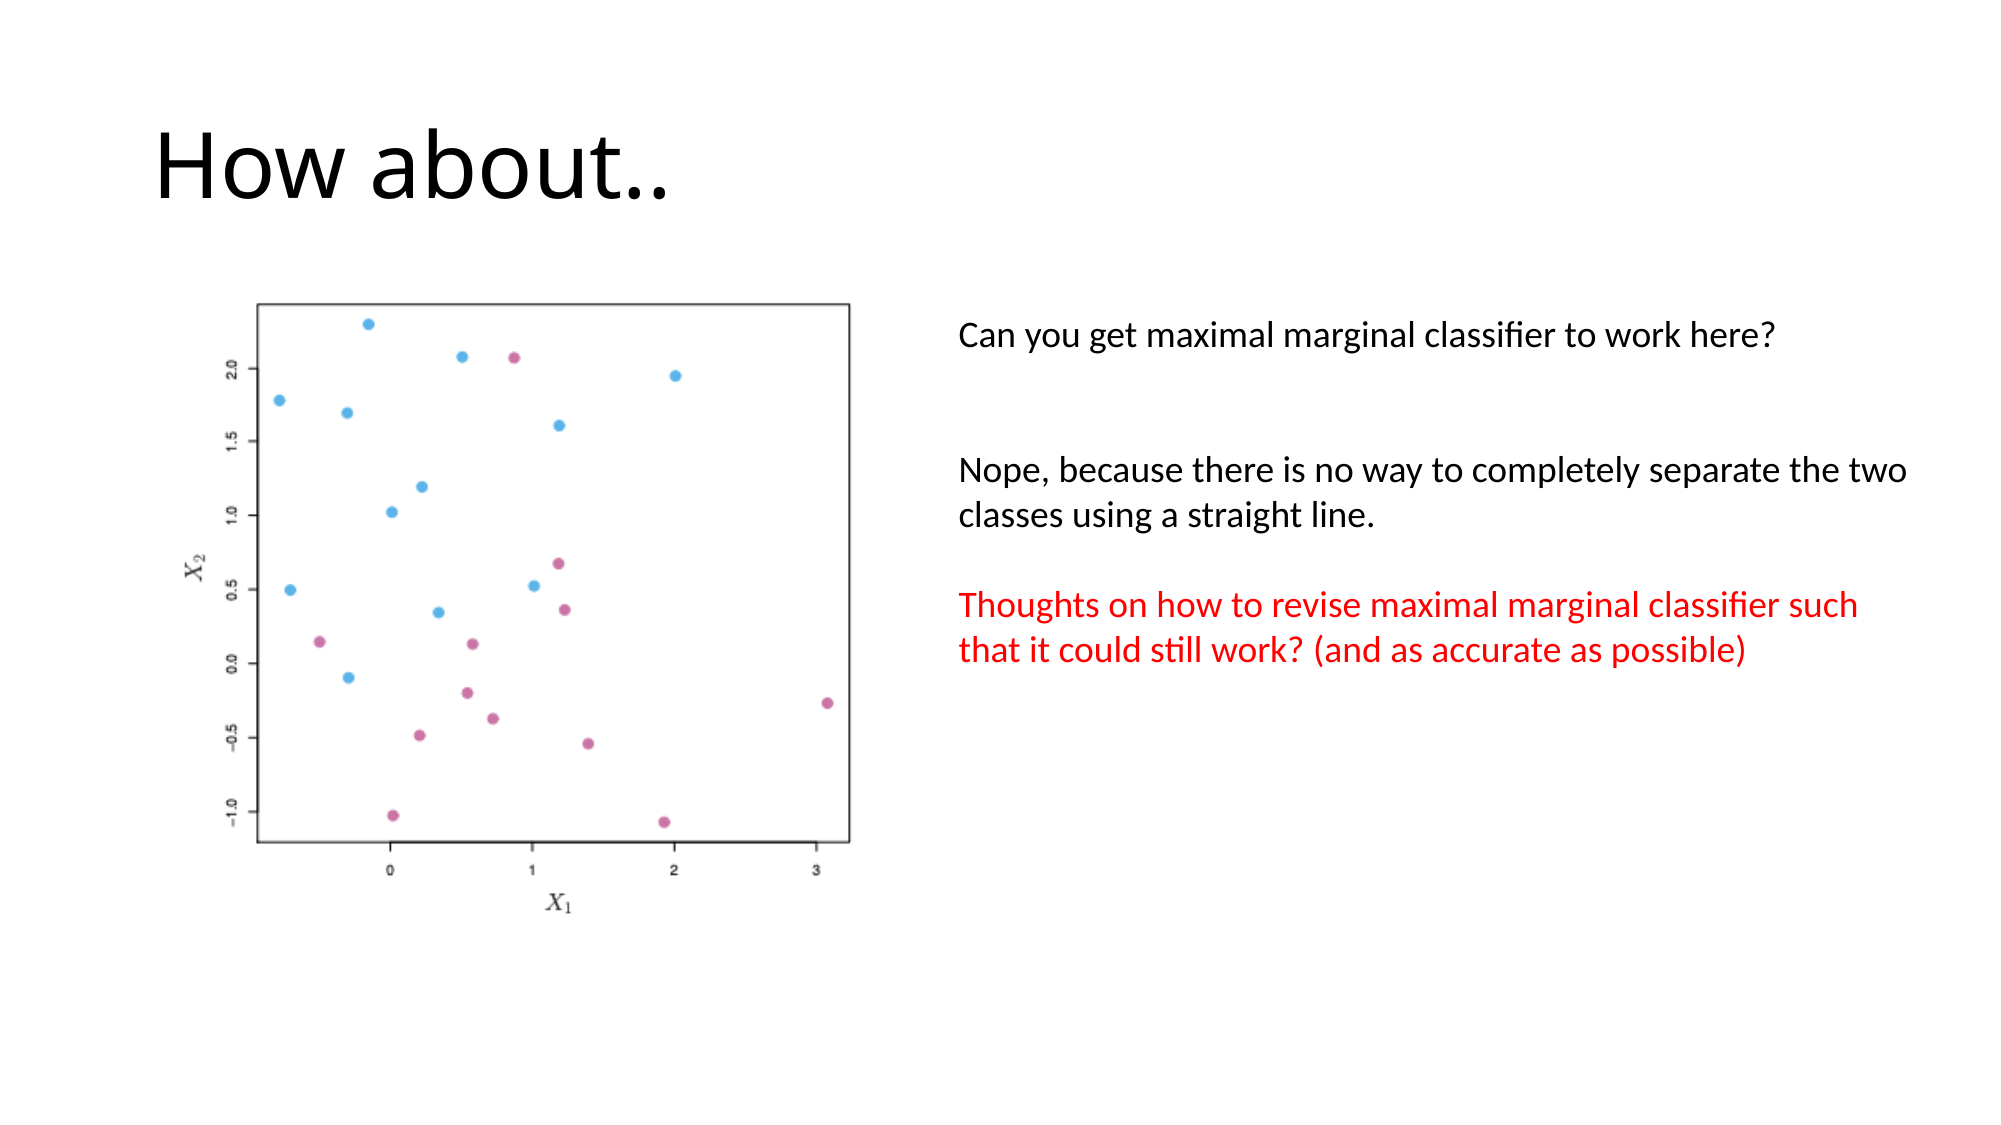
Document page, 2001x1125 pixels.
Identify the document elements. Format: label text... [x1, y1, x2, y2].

text_box Can you get maximal marginal classifier to work here? Nope, because there is no way to completely separate the two classes using a straight line. Thoughts on how to revise maximal marginal classifier such that it could still work? (and as accurate as possible) [943, 302, 1944, 678]
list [137, 277, 897, 937]
title How about.. [137, 59, 1863, 278]
